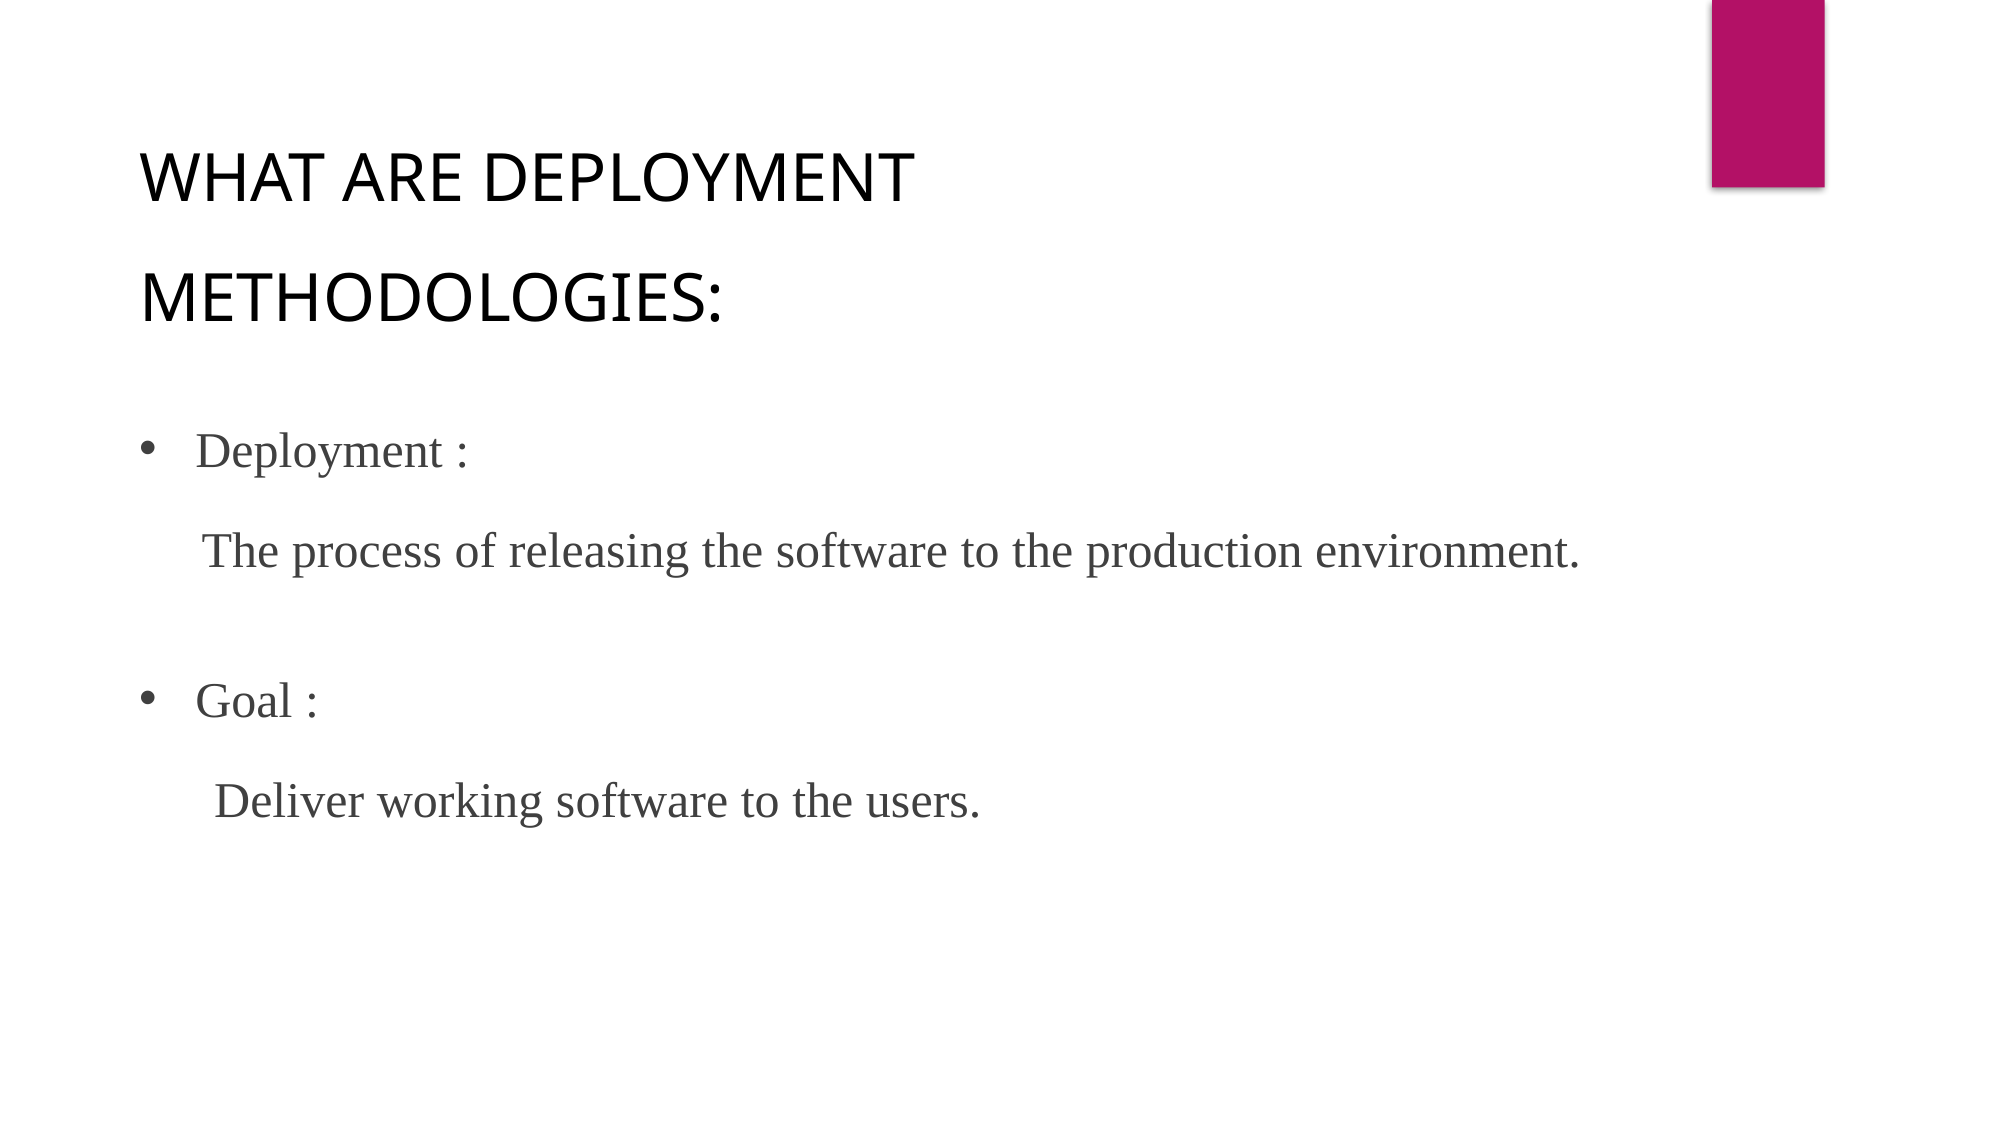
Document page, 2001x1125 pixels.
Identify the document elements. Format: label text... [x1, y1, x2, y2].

text_box WHAT ARE DEPLOYMENT METHODOLOGIES: [124, 87, 1493, 230]
text_box Deployment : The process of releasing the software to the production environment. Goal : Deliver working software to the users. [124, 432, 1718, 837]
